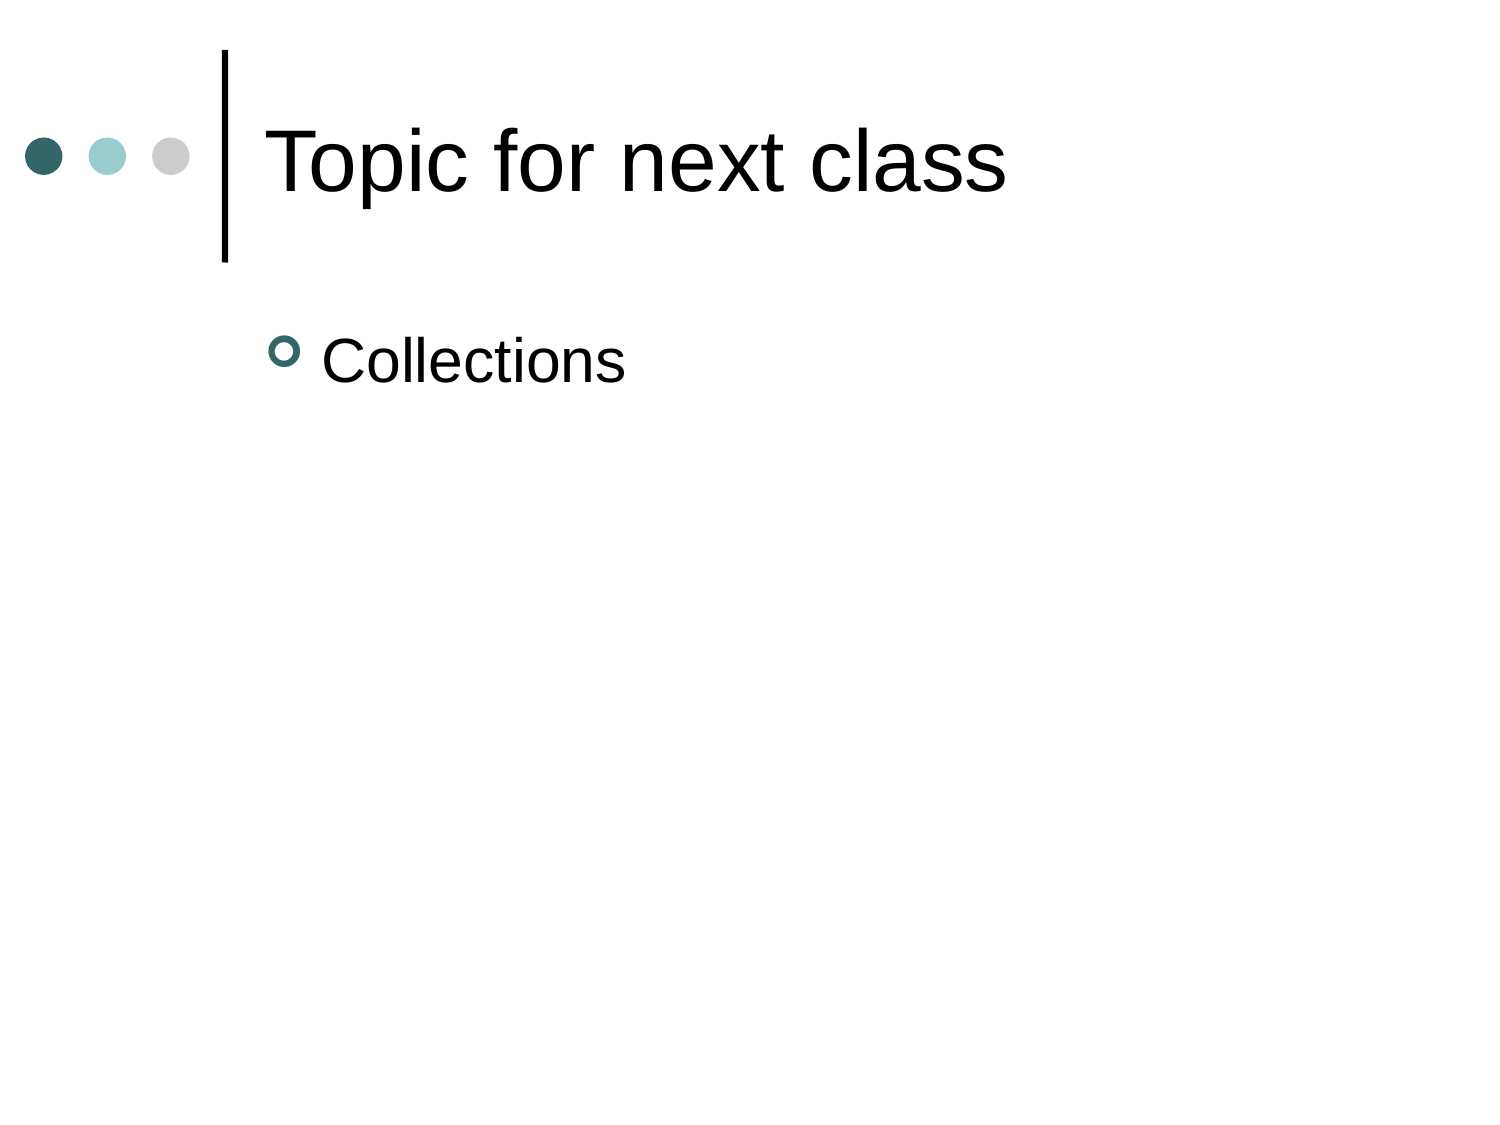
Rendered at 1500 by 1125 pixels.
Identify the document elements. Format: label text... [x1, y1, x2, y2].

title Topic for next class [249, 31, 1400, 282]
list Collections [249, 312, 1400, 988]
